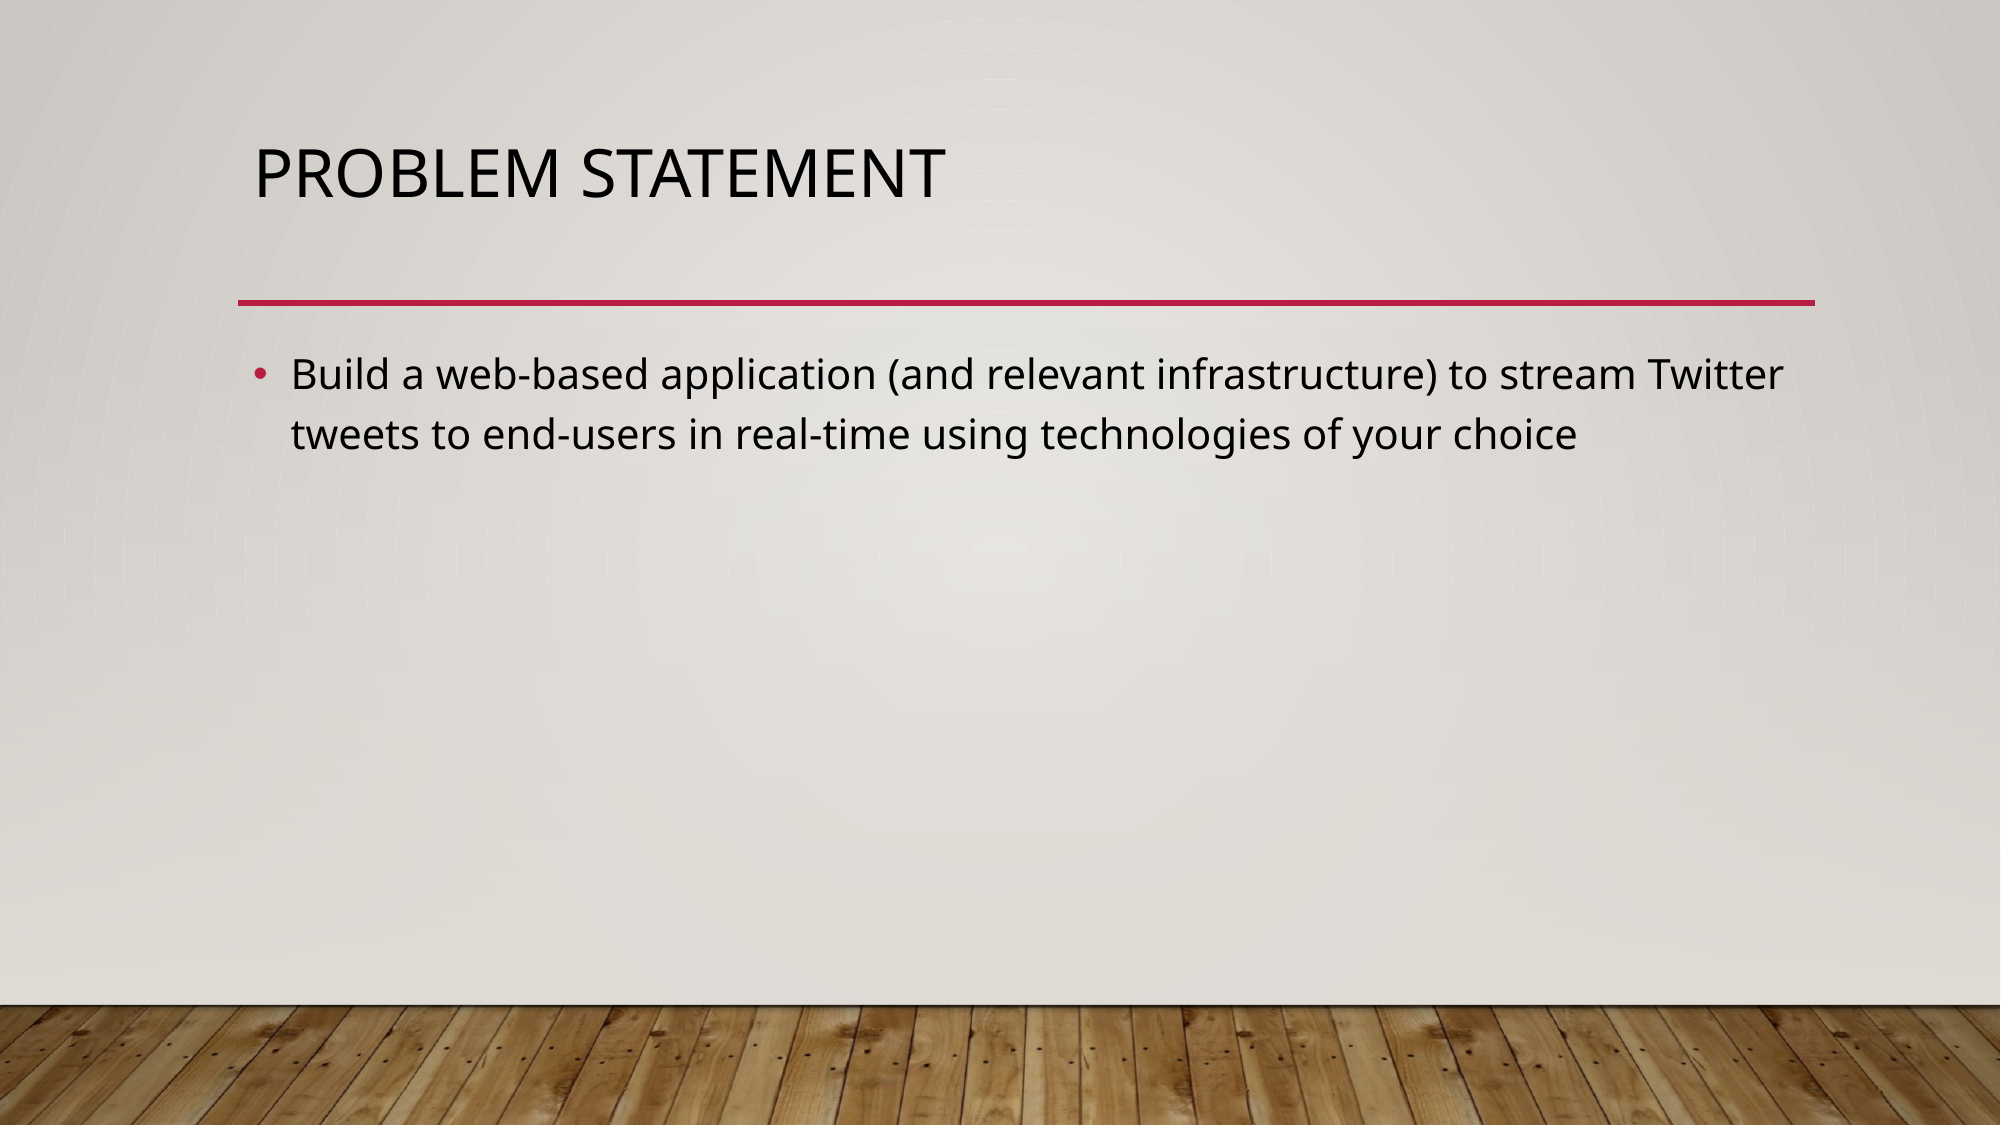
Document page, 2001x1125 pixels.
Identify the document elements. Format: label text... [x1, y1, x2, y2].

picture [0, 1005, 2000, 1125]
title Problem statement [238, 131, 1814, 305]
list Build a web-based application (and relevant infrastructure) to stream Twitter tweets to end-users in real-time using technologies of your choice [238, 330, 1814, 897]
